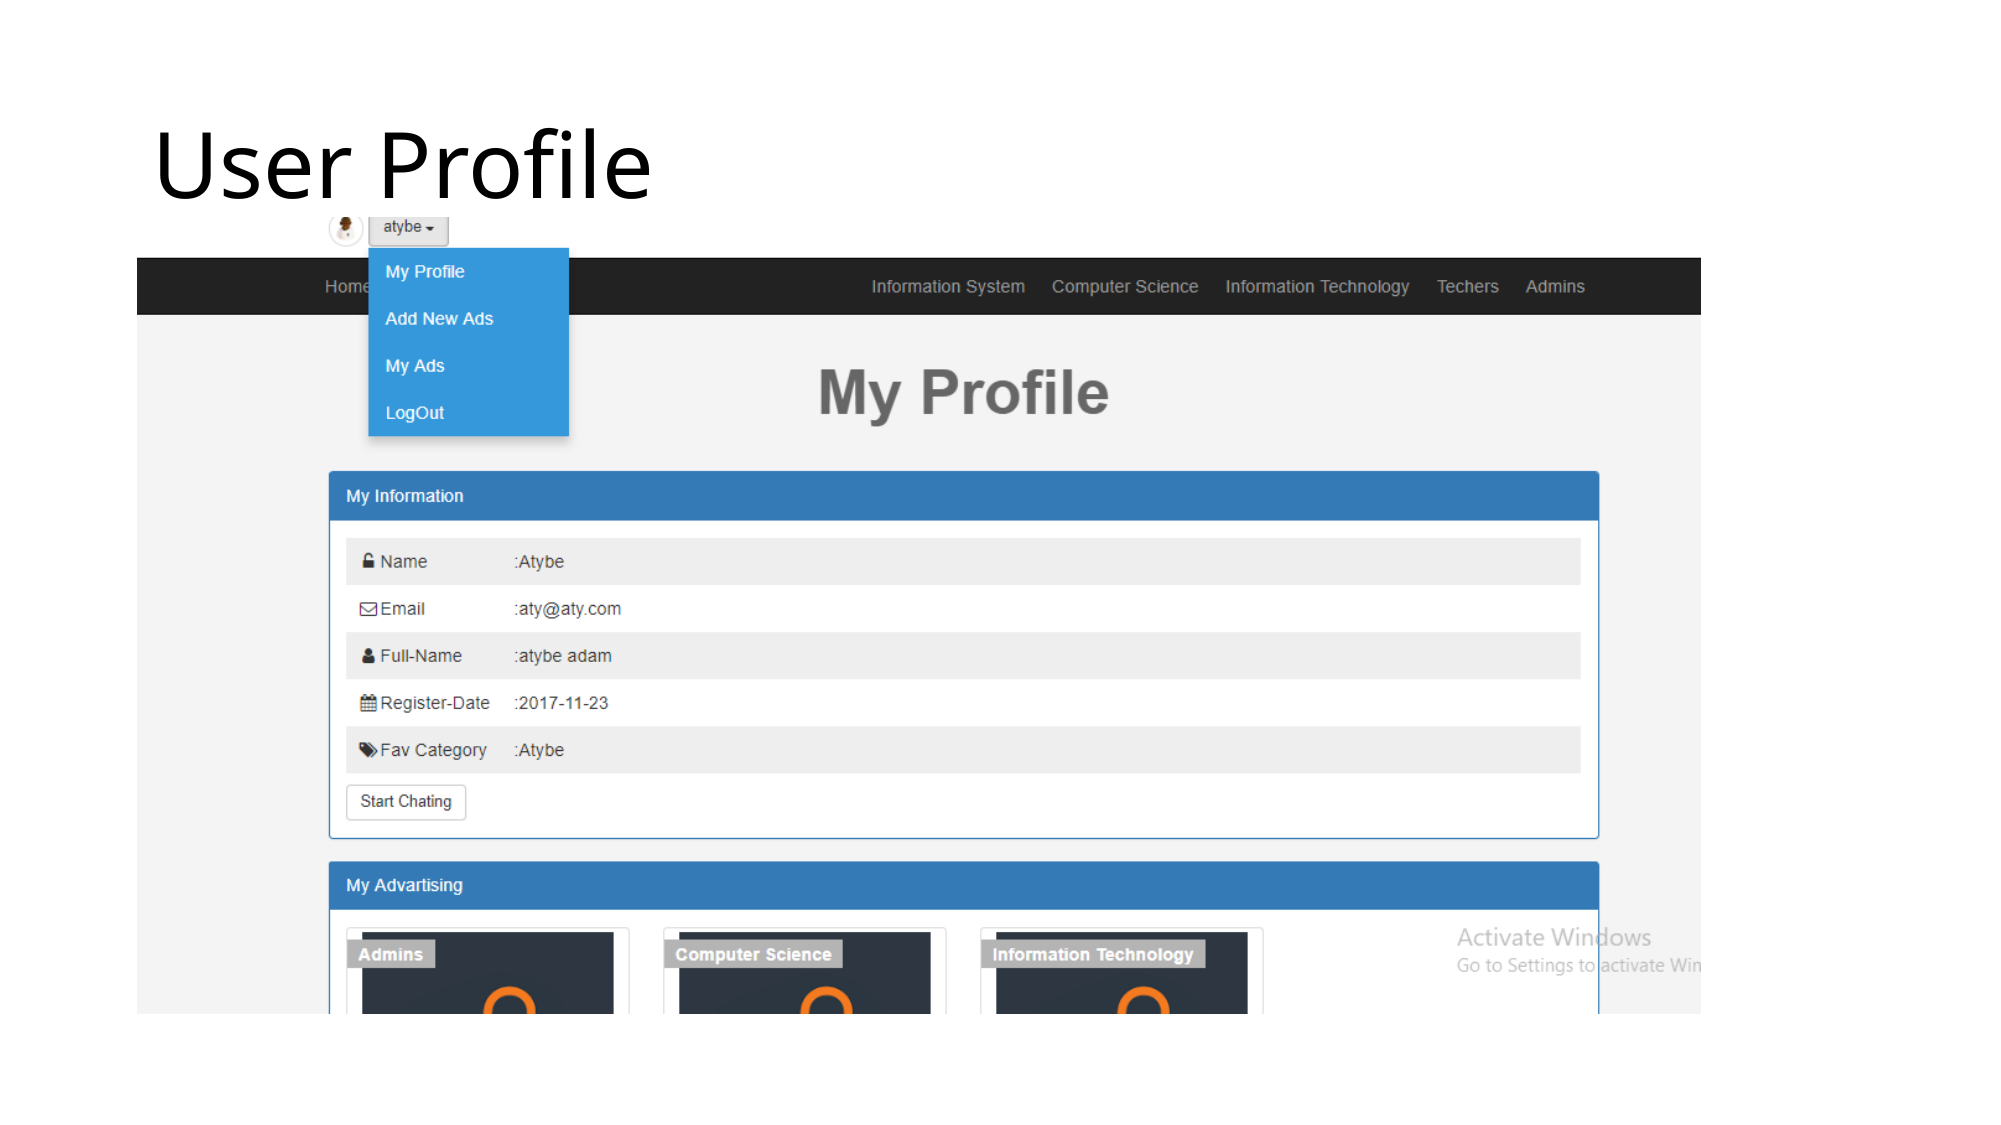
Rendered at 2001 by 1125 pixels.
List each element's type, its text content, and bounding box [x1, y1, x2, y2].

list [137, 217, 1701, 1014]
title User Profile [137, 59, 1863, 278]
